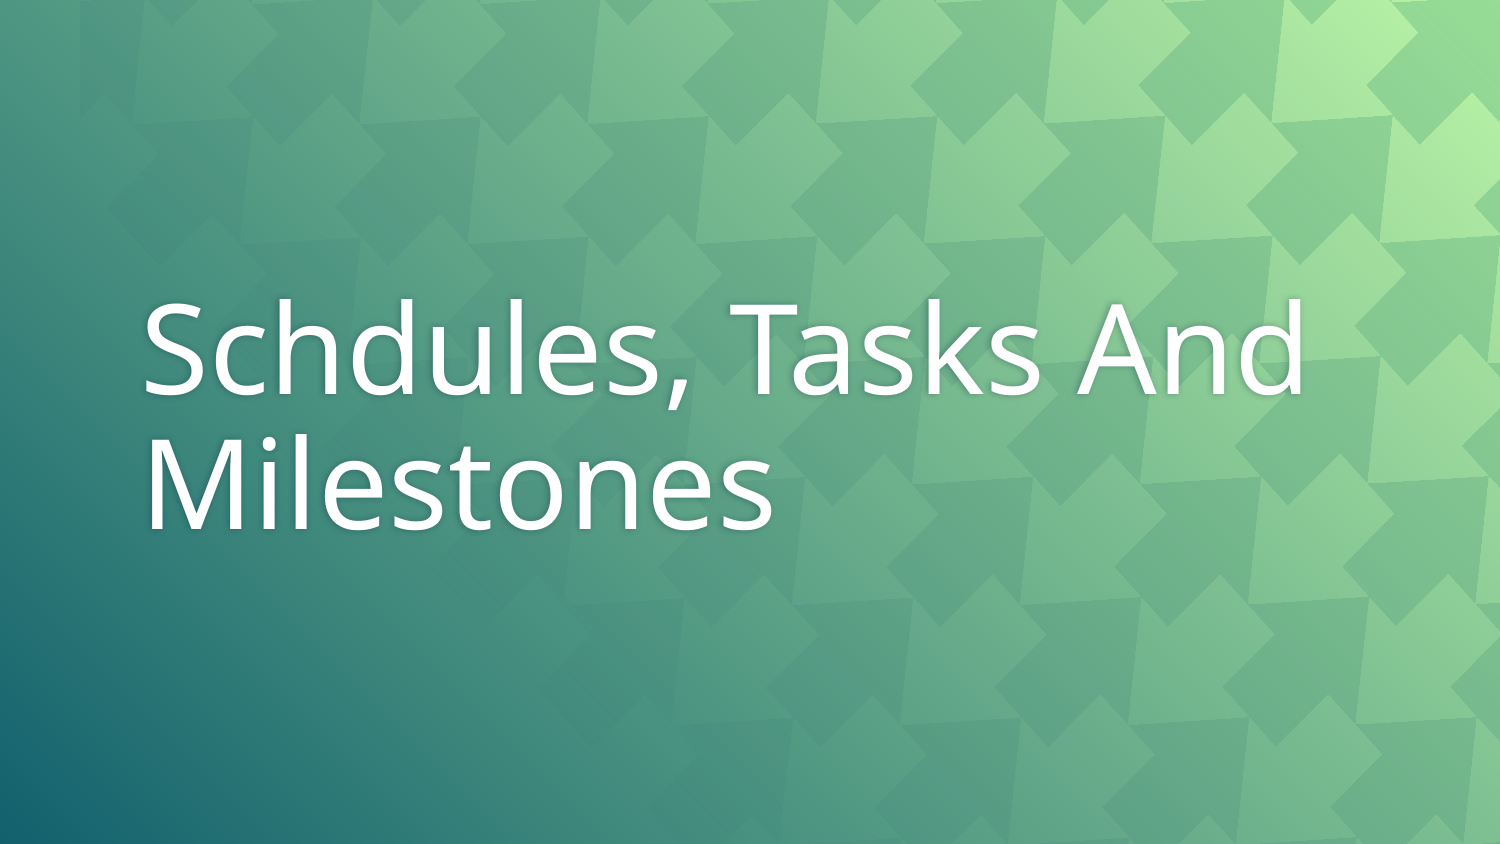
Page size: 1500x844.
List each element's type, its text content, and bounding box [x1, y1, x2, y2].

title Schdules, Tasks And Milestones [140, 296, 1360, 548]
